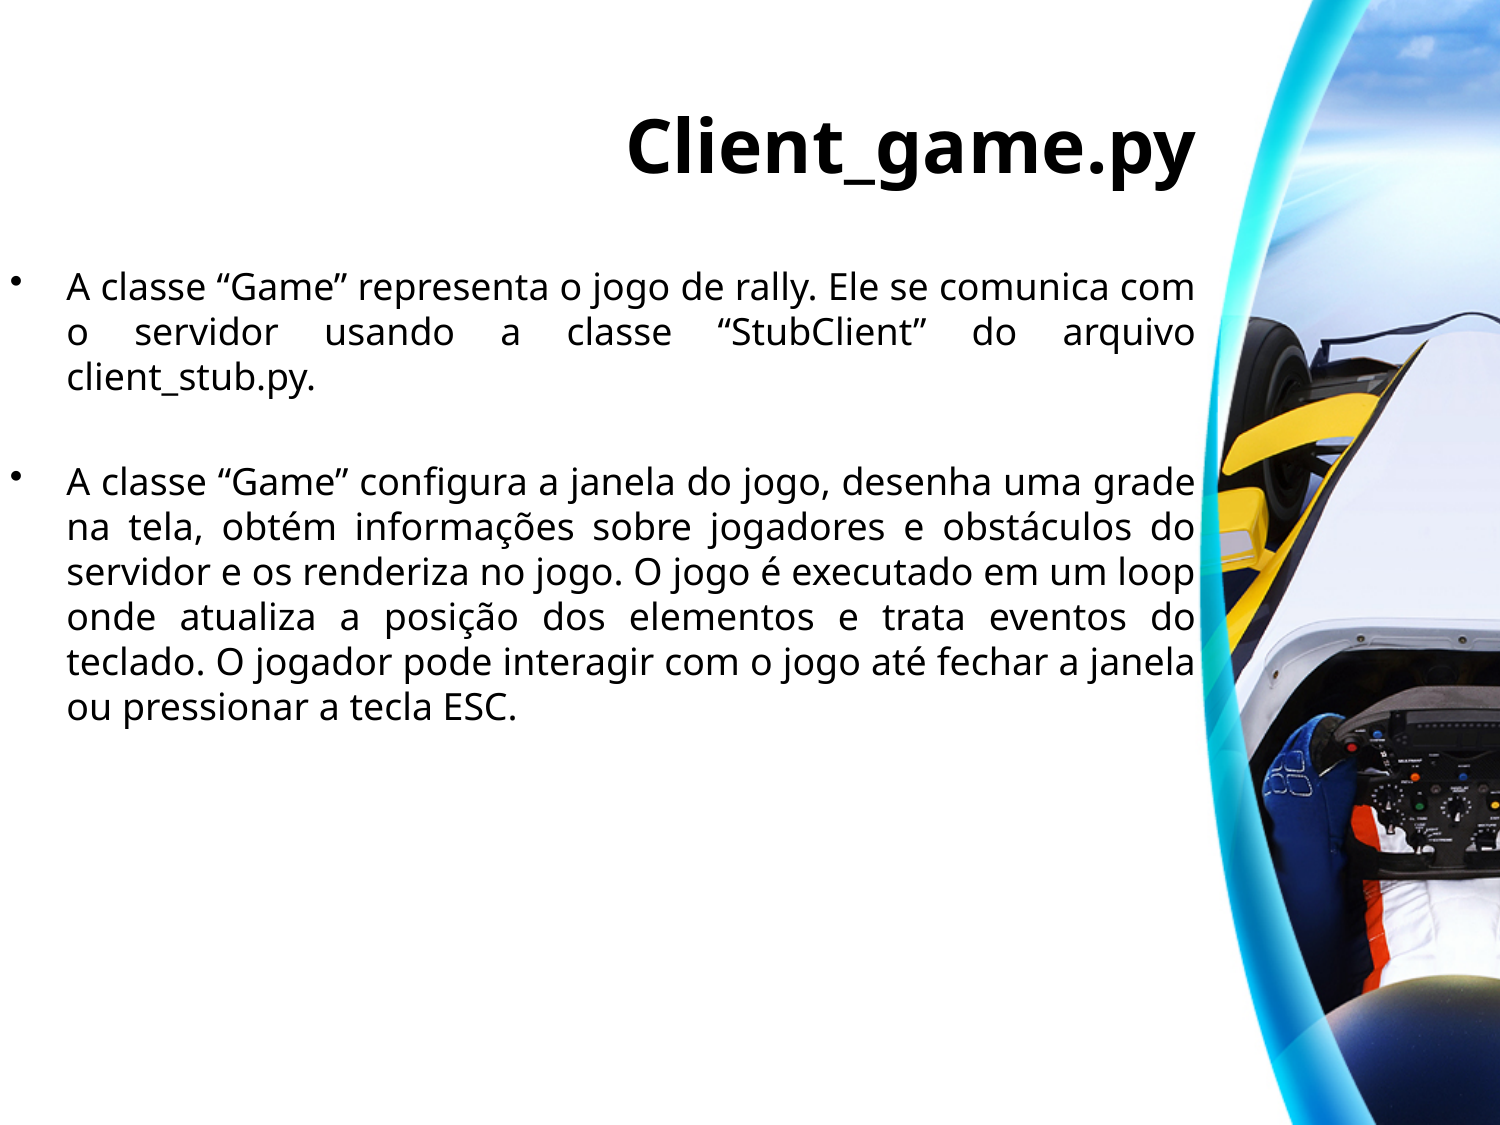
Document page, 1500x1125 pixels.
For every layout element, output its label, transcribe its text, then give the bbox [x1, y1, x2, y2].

title Client_game.py [0, 101, 1212, 186]
list A classe “Game” representa o jogo de rally. Ele se comunica com o servidor usando a classe “StubClient” do arquivo client_stub.py. A classe “Game” configura a janela do jogo, desenha uma grade na tela, obtém informações sobre jogadores e obstáculos do servidor e os renderiza no jogo. O jogo é executado em um loop onde atualiza a posição dos elementos e trata eventos do teclado. O jogador pode interagir com o jogo até fechar a janela ou pressionar a tecla ESC. [0, 255, 1212, 1059]
picture [0, 0, 1500, 1125]
